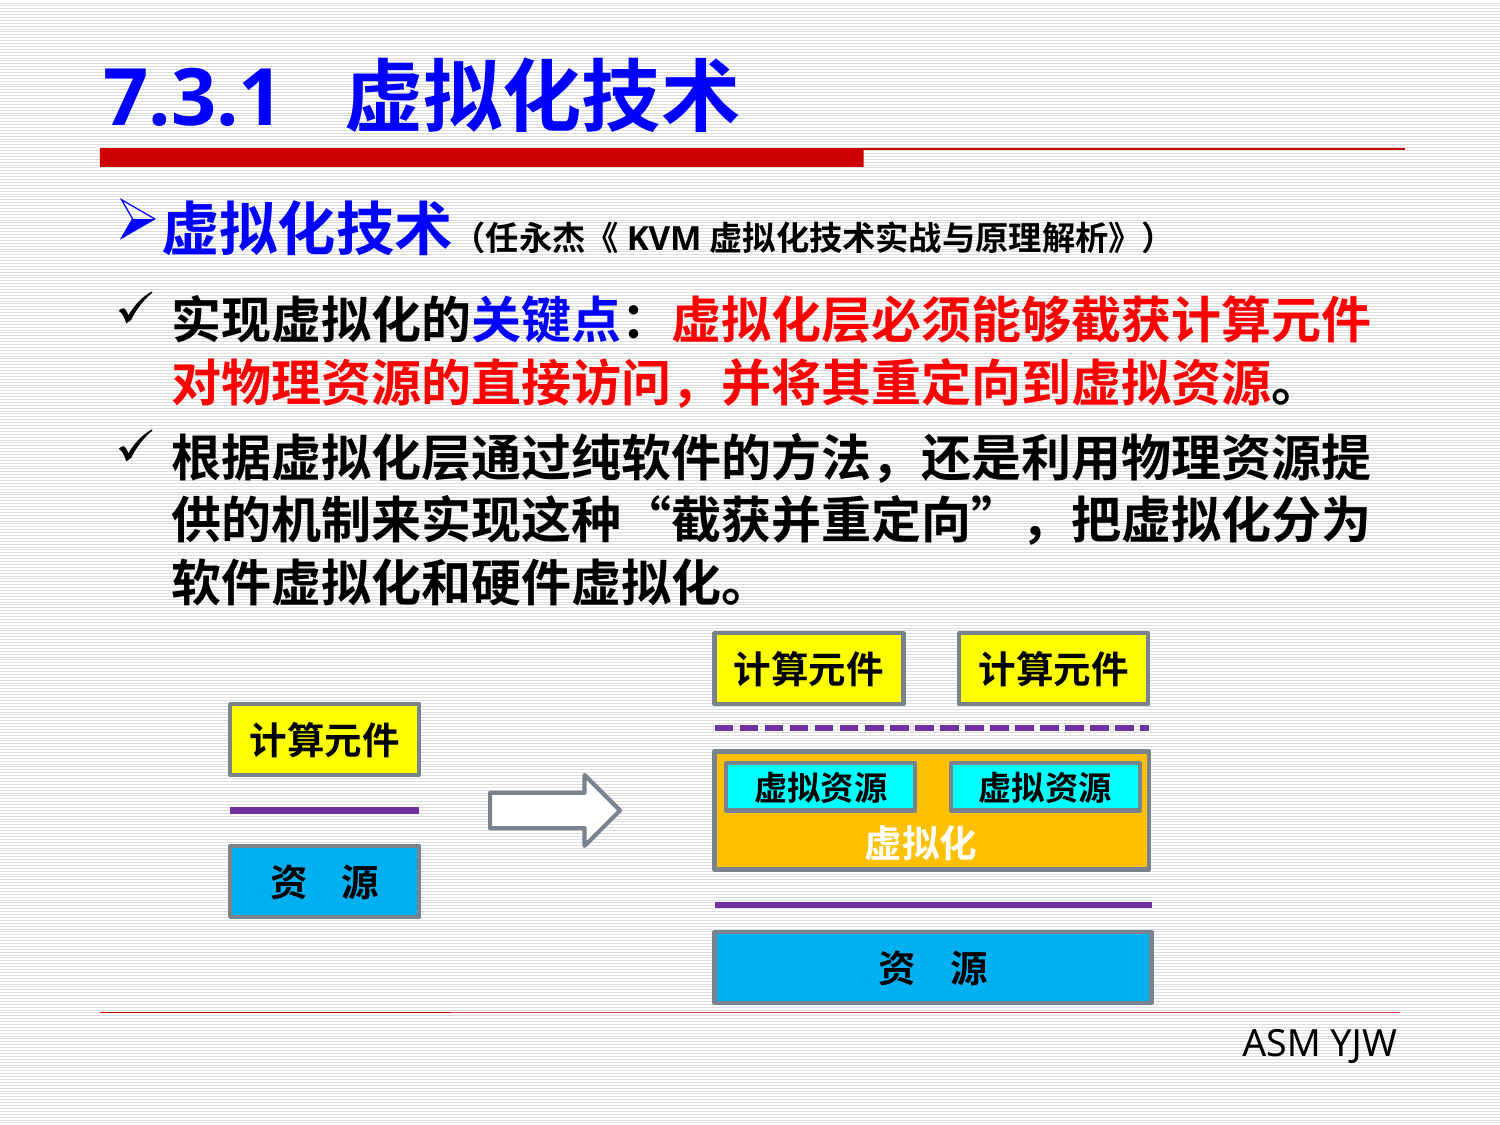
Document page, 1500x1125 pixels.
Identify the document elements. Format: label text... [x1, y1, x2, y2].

text_box 实现虚拟化的关键点：虚拟化层必须能够截获计算元件对物理资源的直接访问，并将其重定向到虚拟资源。 根据虚拟化层通过纯软件的方法，还是利用物理资源提供的机制来实现这种“截获并重定向”，把虚拟化分为软件虚拟化和硬件虚拟化。 [100, 278, 1400, 619]
title 7.3.1 虚拟化技术 [88, 42, 1448, 149]
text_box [714, 633, 1152, 1004]
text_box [229, 703, 420, 917]
text_box [488, 773, 623, 848]
text_box 虚拟化技术（任永杰《KVM虚拟化技术实战与原理解析》） [100, 184, 1400, 270]
